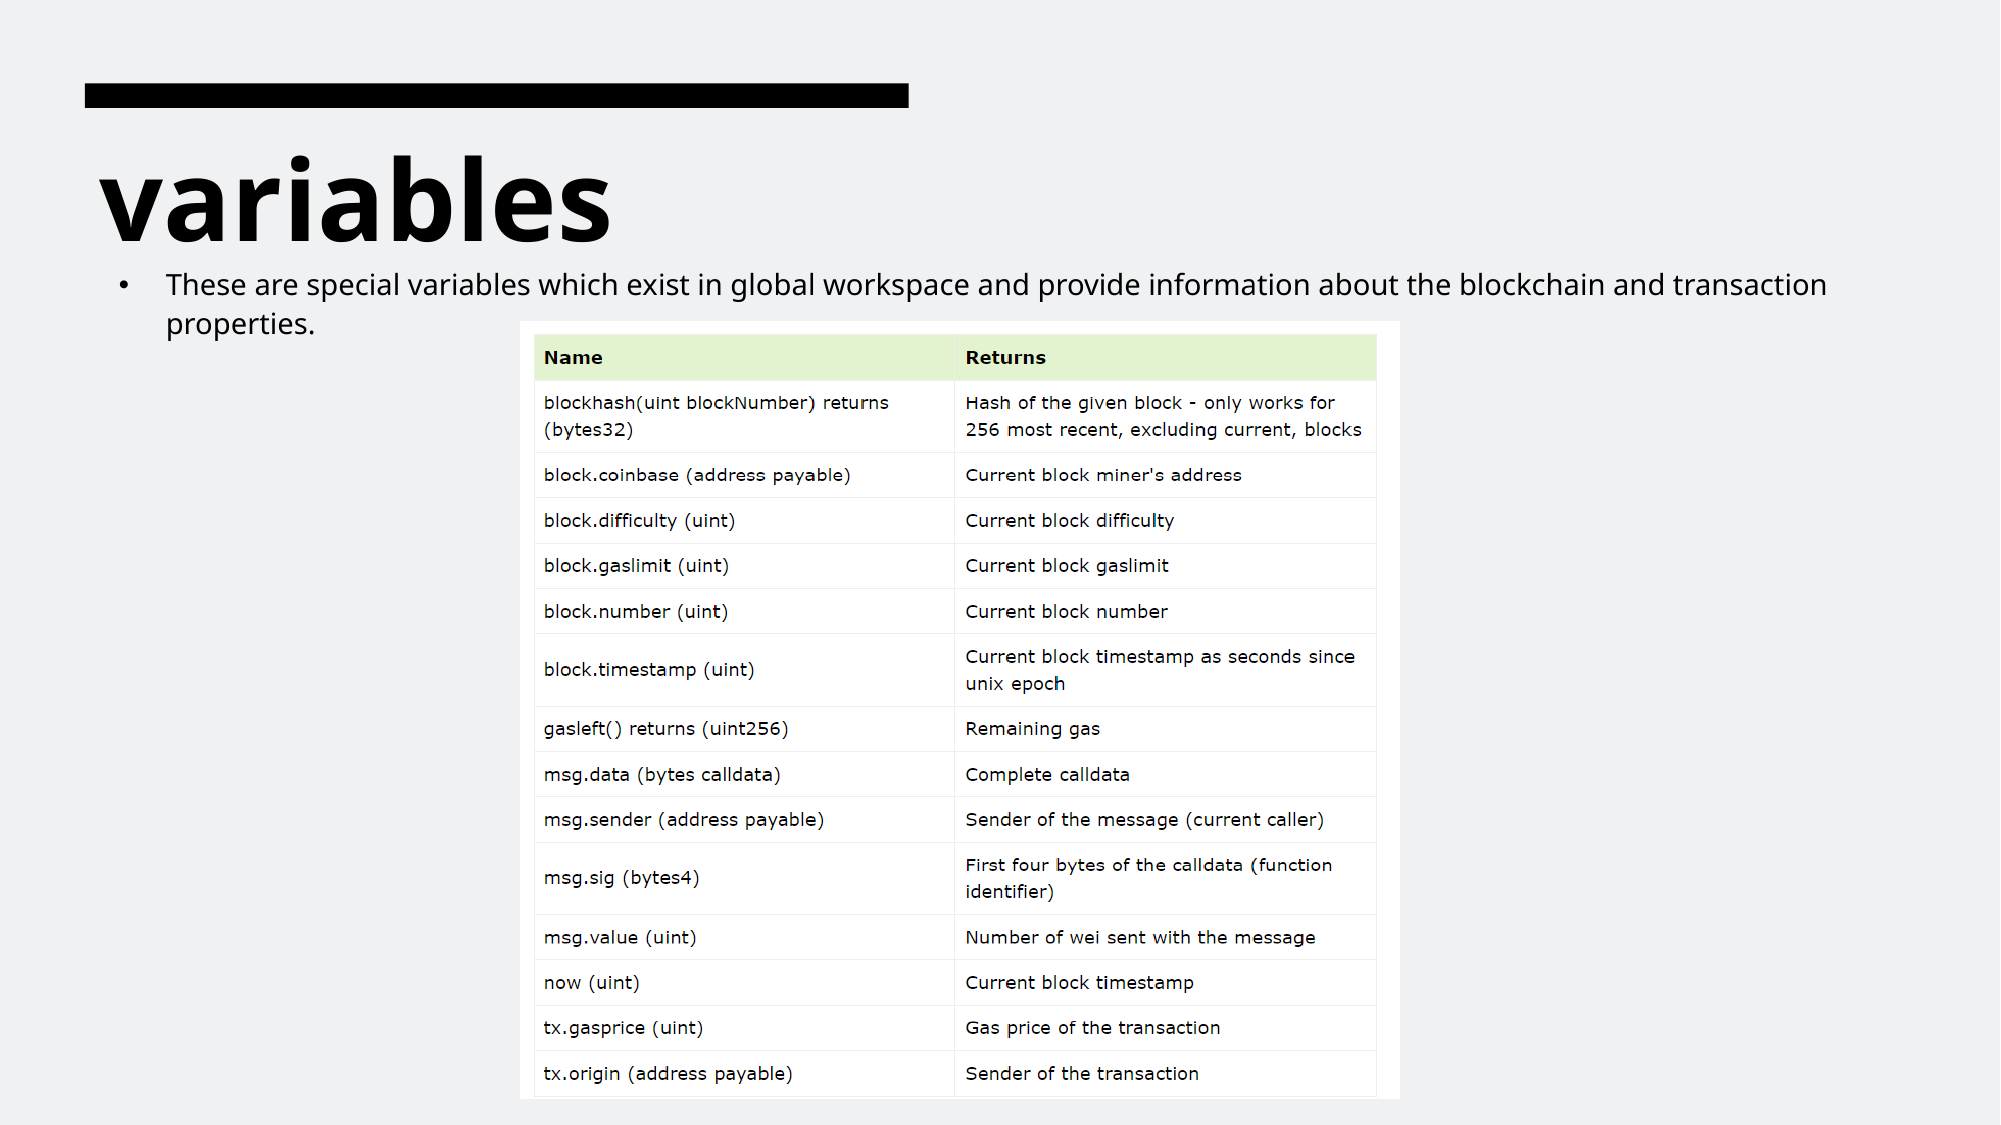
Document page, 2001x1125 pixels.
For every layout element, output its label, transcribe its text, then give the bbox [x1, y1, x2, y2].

picture [520, 321, 1400, 1099]
title variables [84, 121, 909, 283]
list These are special variables which exist in global workspace and provide information about the blockchain and transaction properties. [103, 255, 1917, 1033]
